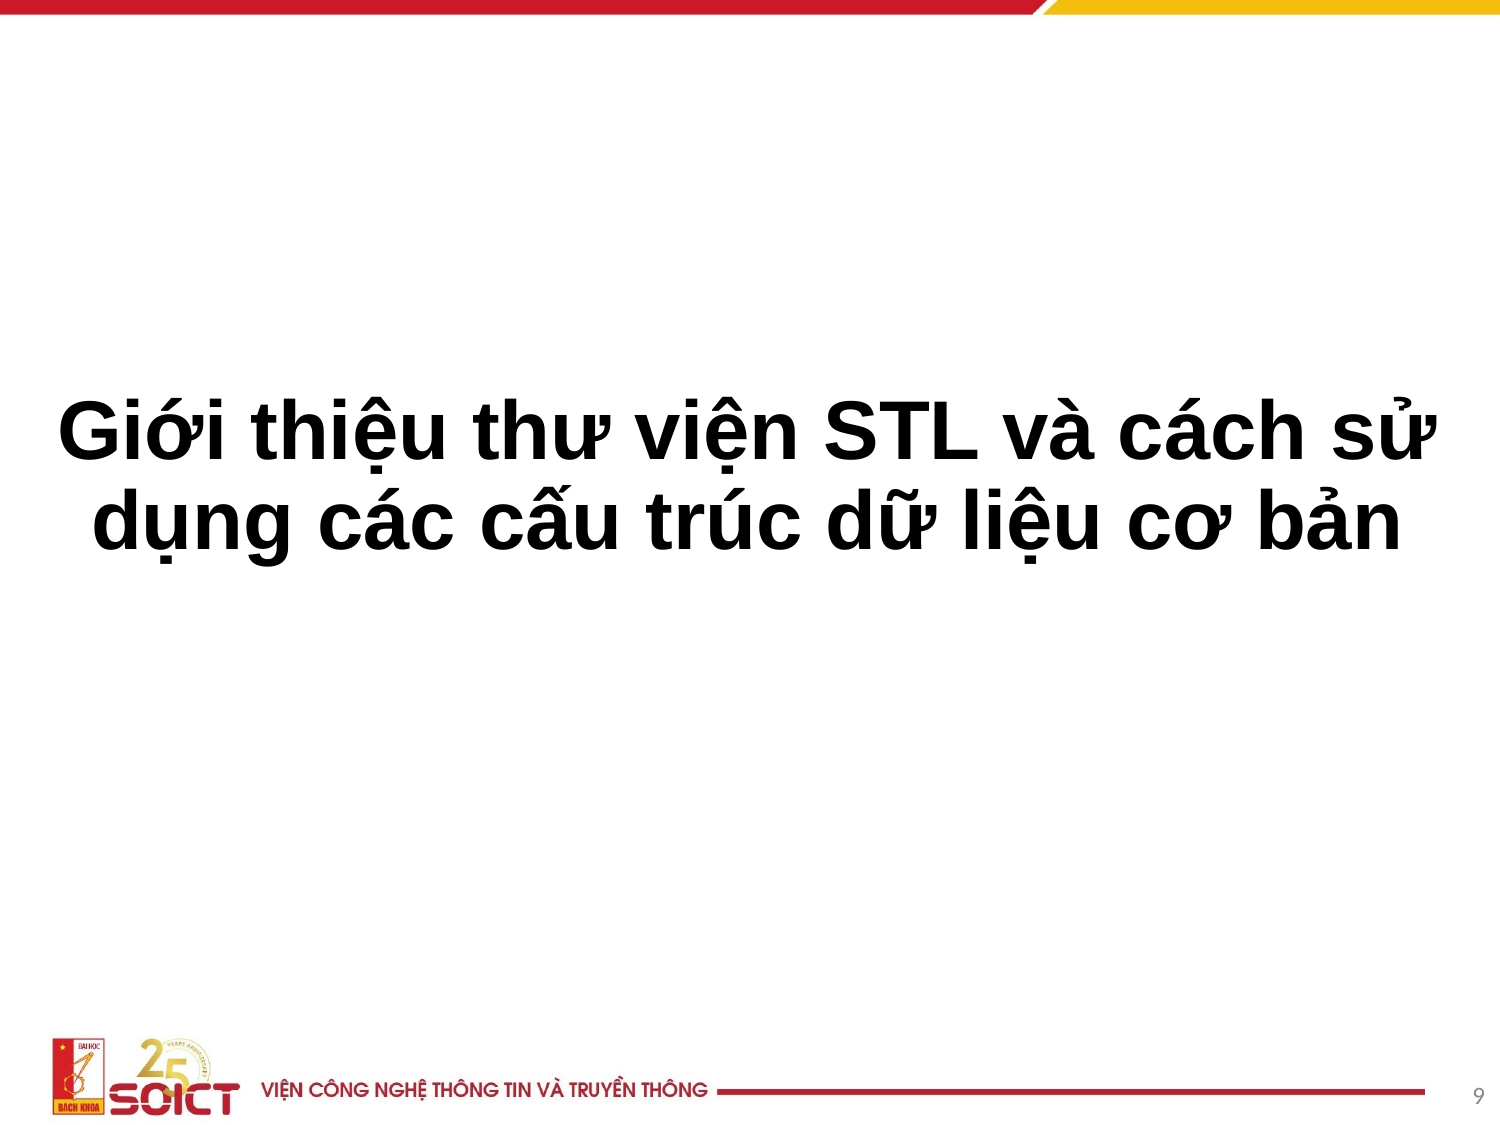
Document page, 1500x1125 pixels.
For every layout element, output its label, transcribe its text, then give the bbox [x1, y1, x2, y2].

picture [0, 0, 1500, 1125]
slide_number ‹#› [1316, 1065, 1500, 1125]
title Giới thiệu thư viện STL và cách sử dụng các cấu trúc dữ liệu cơ bản [27, 340, 1468, 614]
